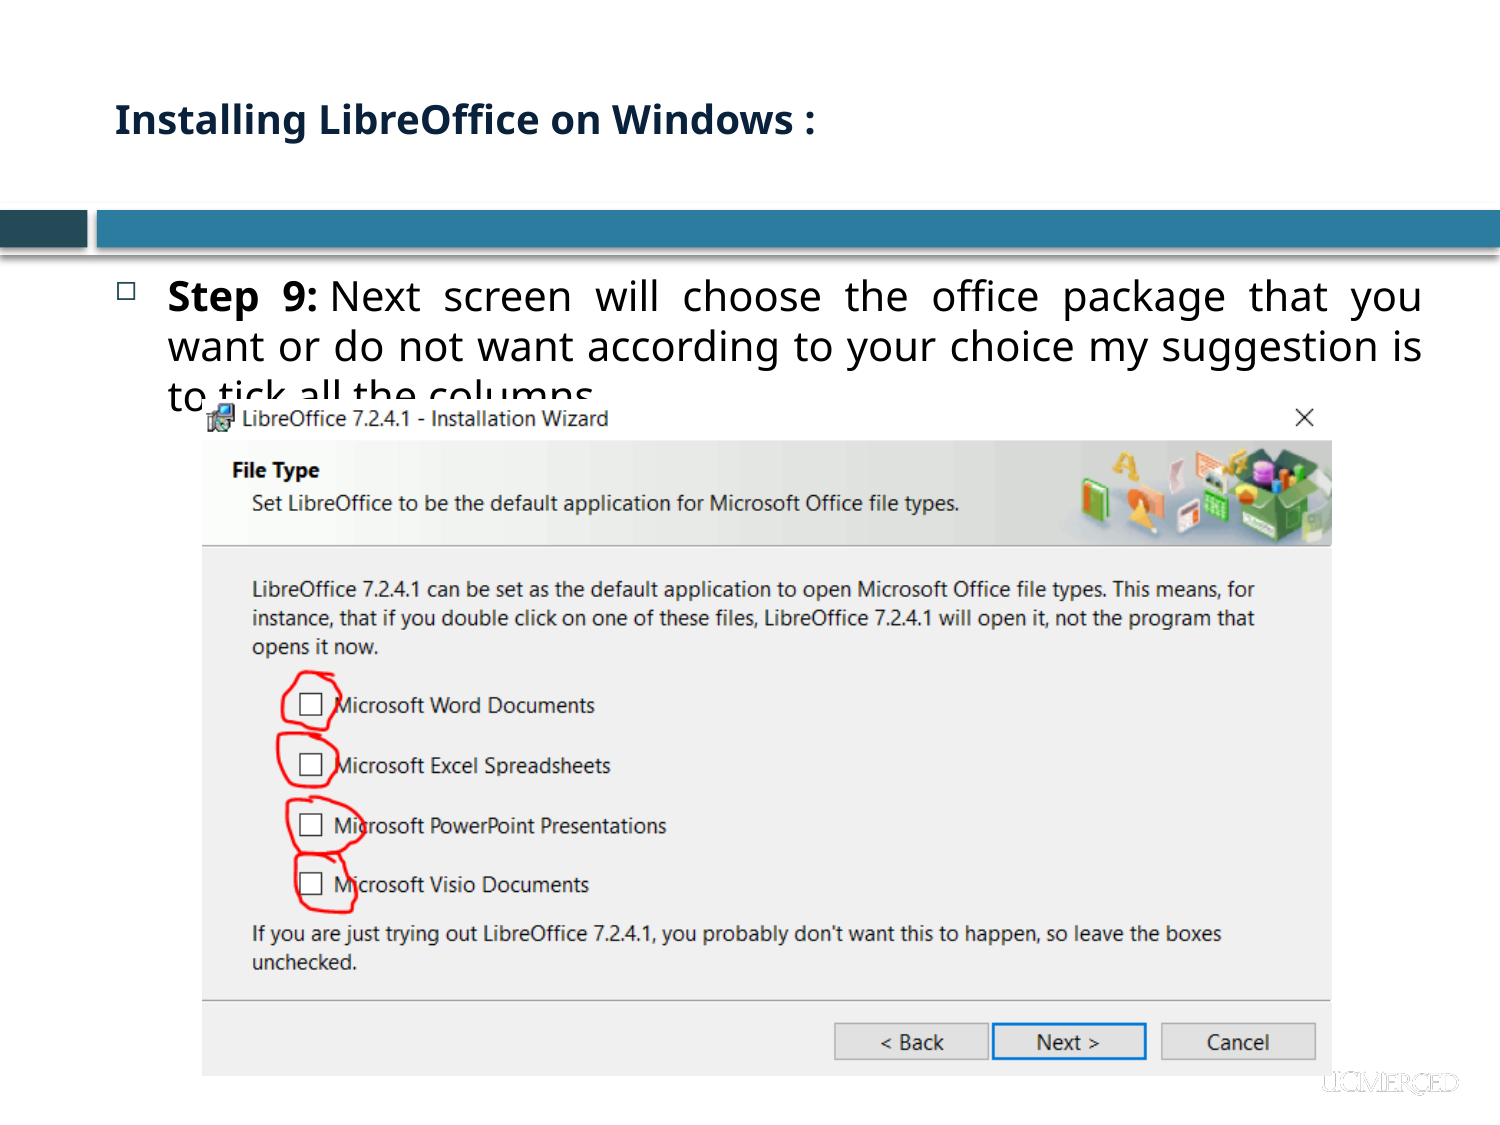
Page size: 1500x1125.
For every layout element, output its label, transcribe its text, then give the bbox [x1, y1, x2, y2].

picture [201, 399, 1332, 1077]
title Installing LibreOffice on Windows : [100, 37, 1438, 200]
list Step 9: Next screen will choose the office package that you want or do not want according to your choice my suggestion is to tick all the columns. [100, 262, 1438, 1000]
